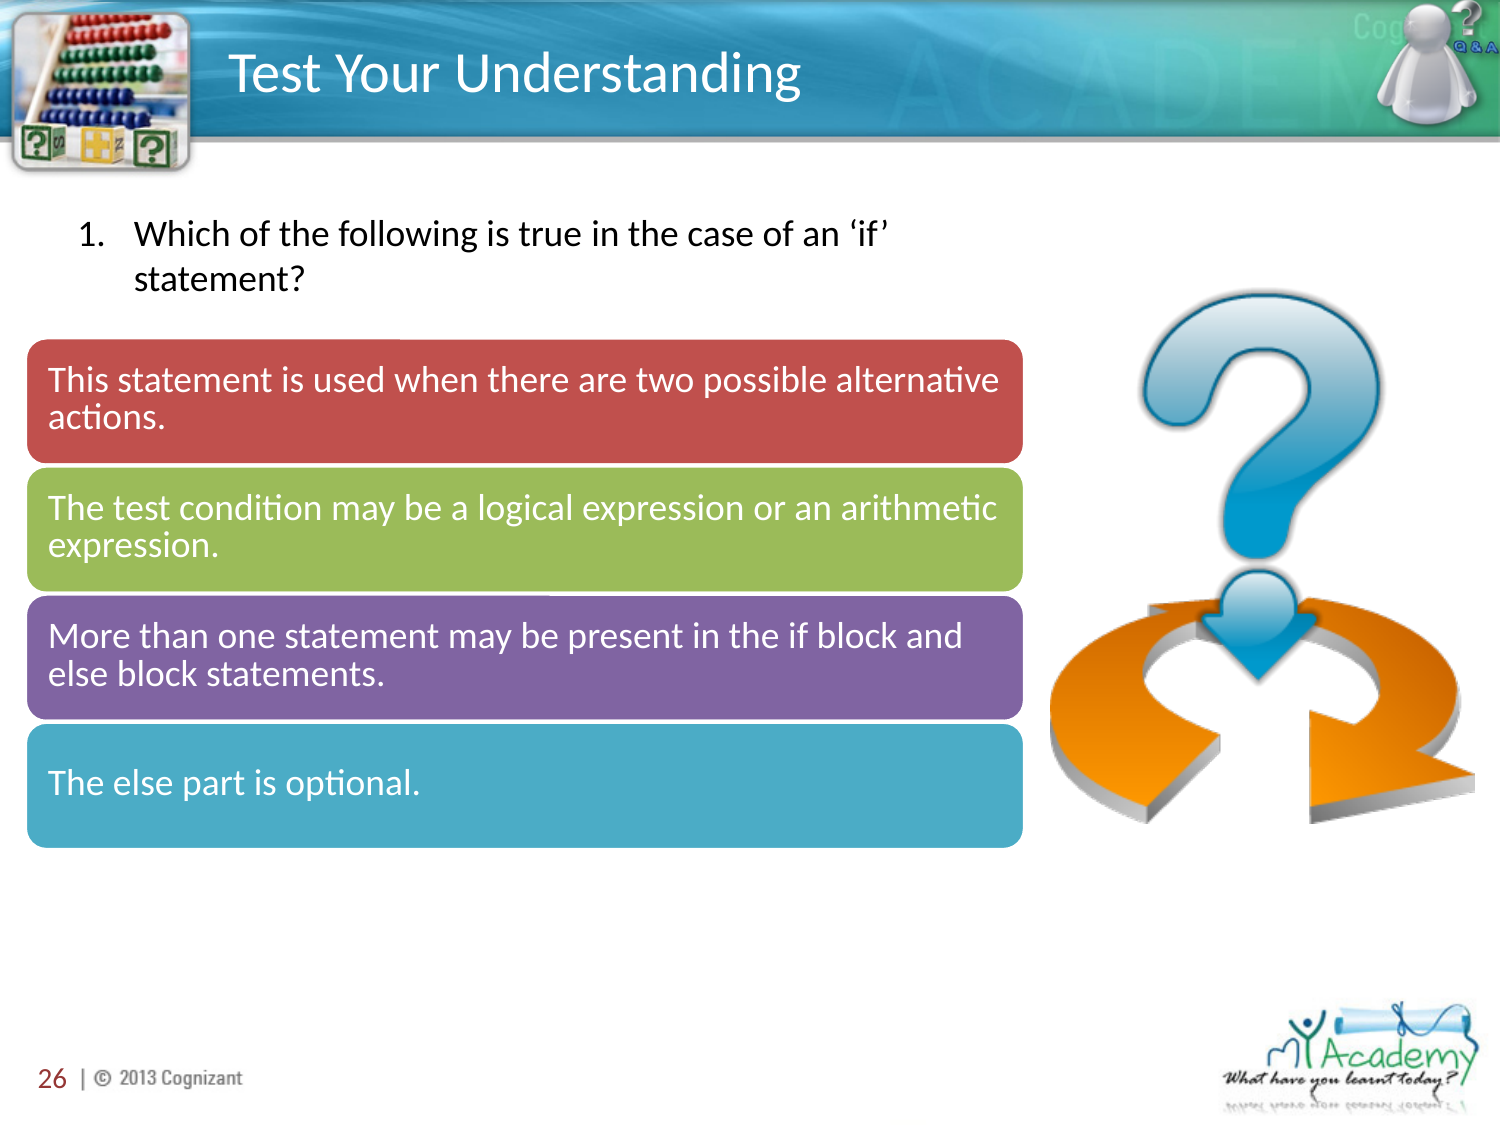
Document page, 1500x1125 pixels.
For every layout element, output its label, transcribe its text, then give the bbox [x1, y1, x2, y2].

title Test Your Understanding [213, 0, 1384, 138]
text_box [24, 337, 1026, 851]
slide_number 26 [22, 1052, 98, 1098]
picture [0, 0, 1500, 1125]
picture [1377, 0, 1500, 130]
list Which of the following is true in the case of an ‘if’ statement? [62, 201, 975, 313]
